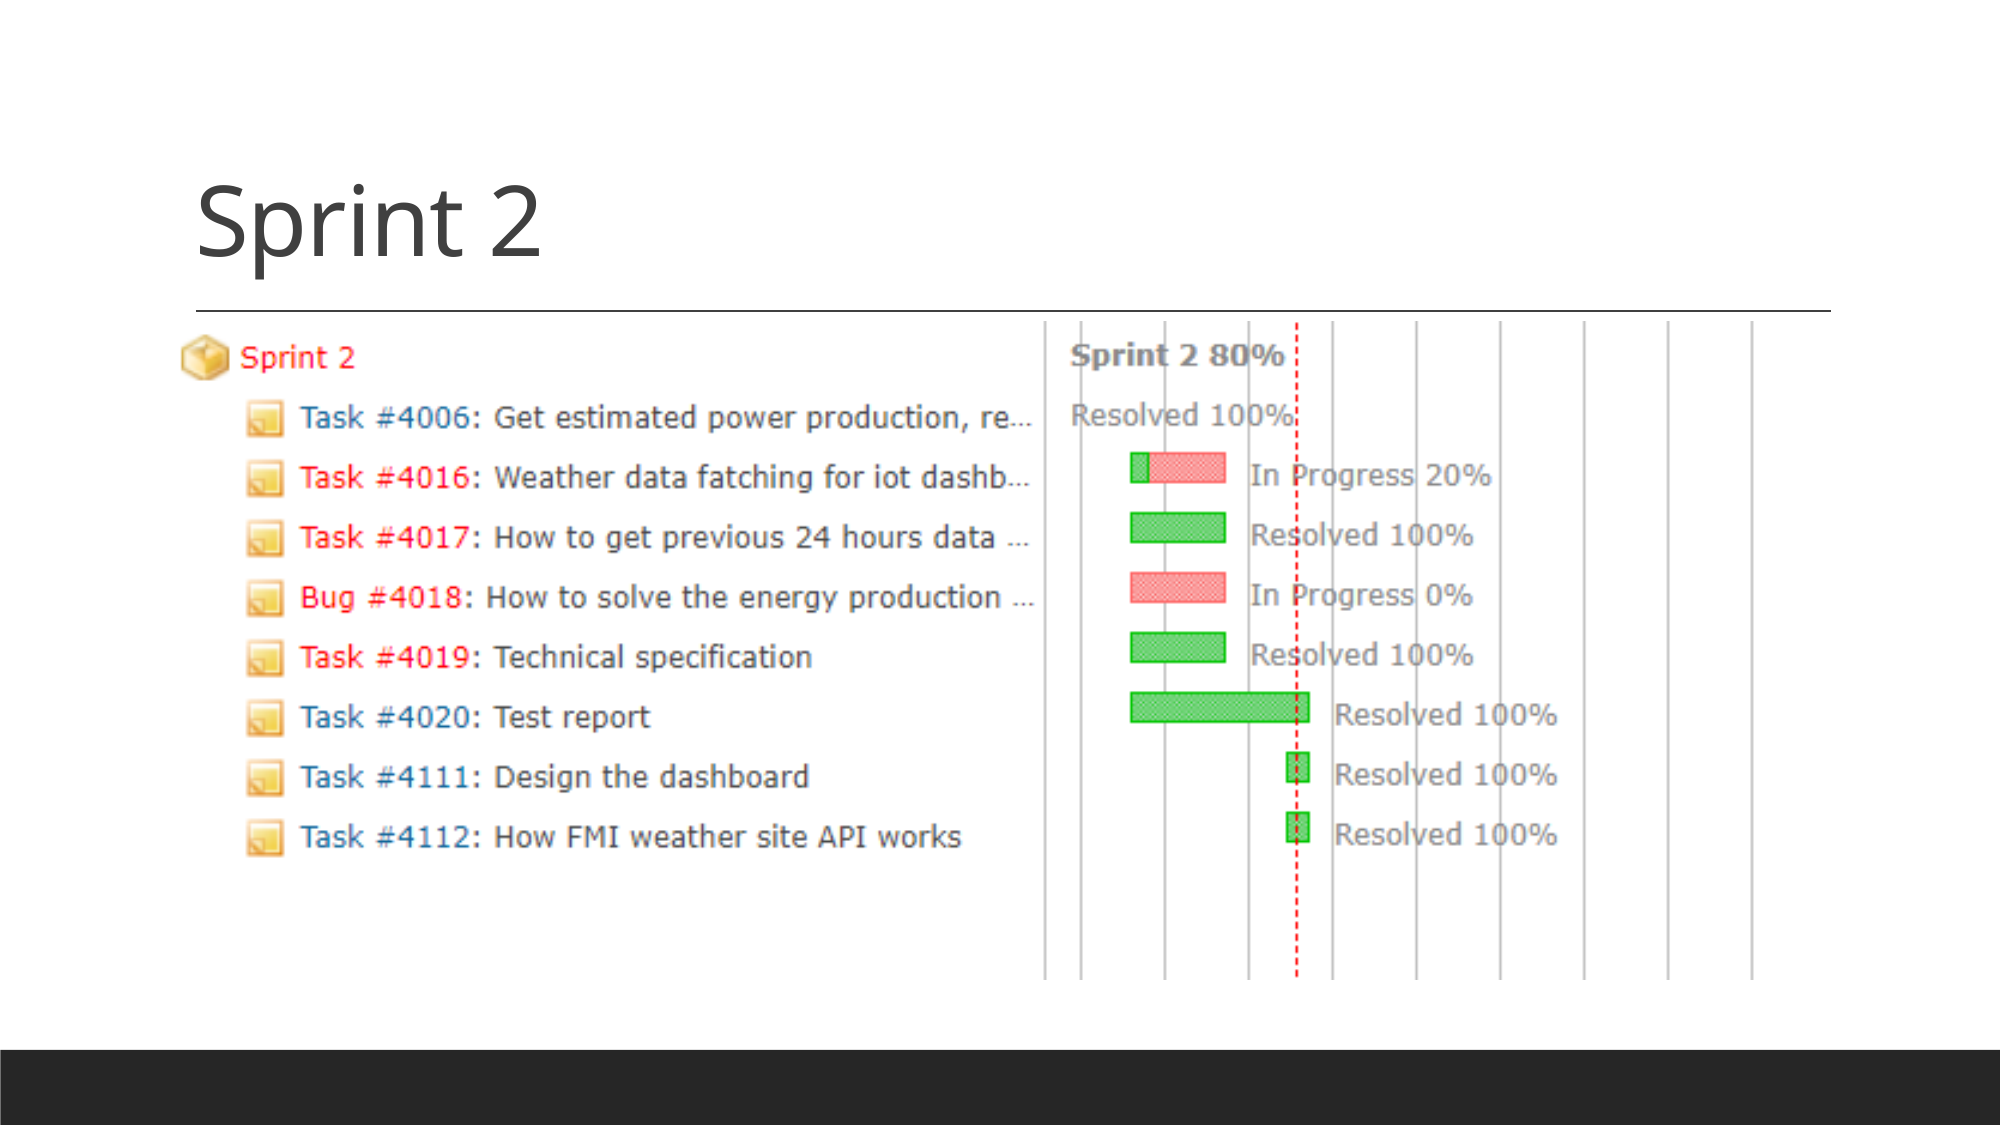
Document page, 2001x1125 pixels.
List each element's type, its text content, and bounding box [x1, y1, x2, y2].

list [169, 320, 1821, 981]
title Sprint 2 [180, 47, 1830, 285]
